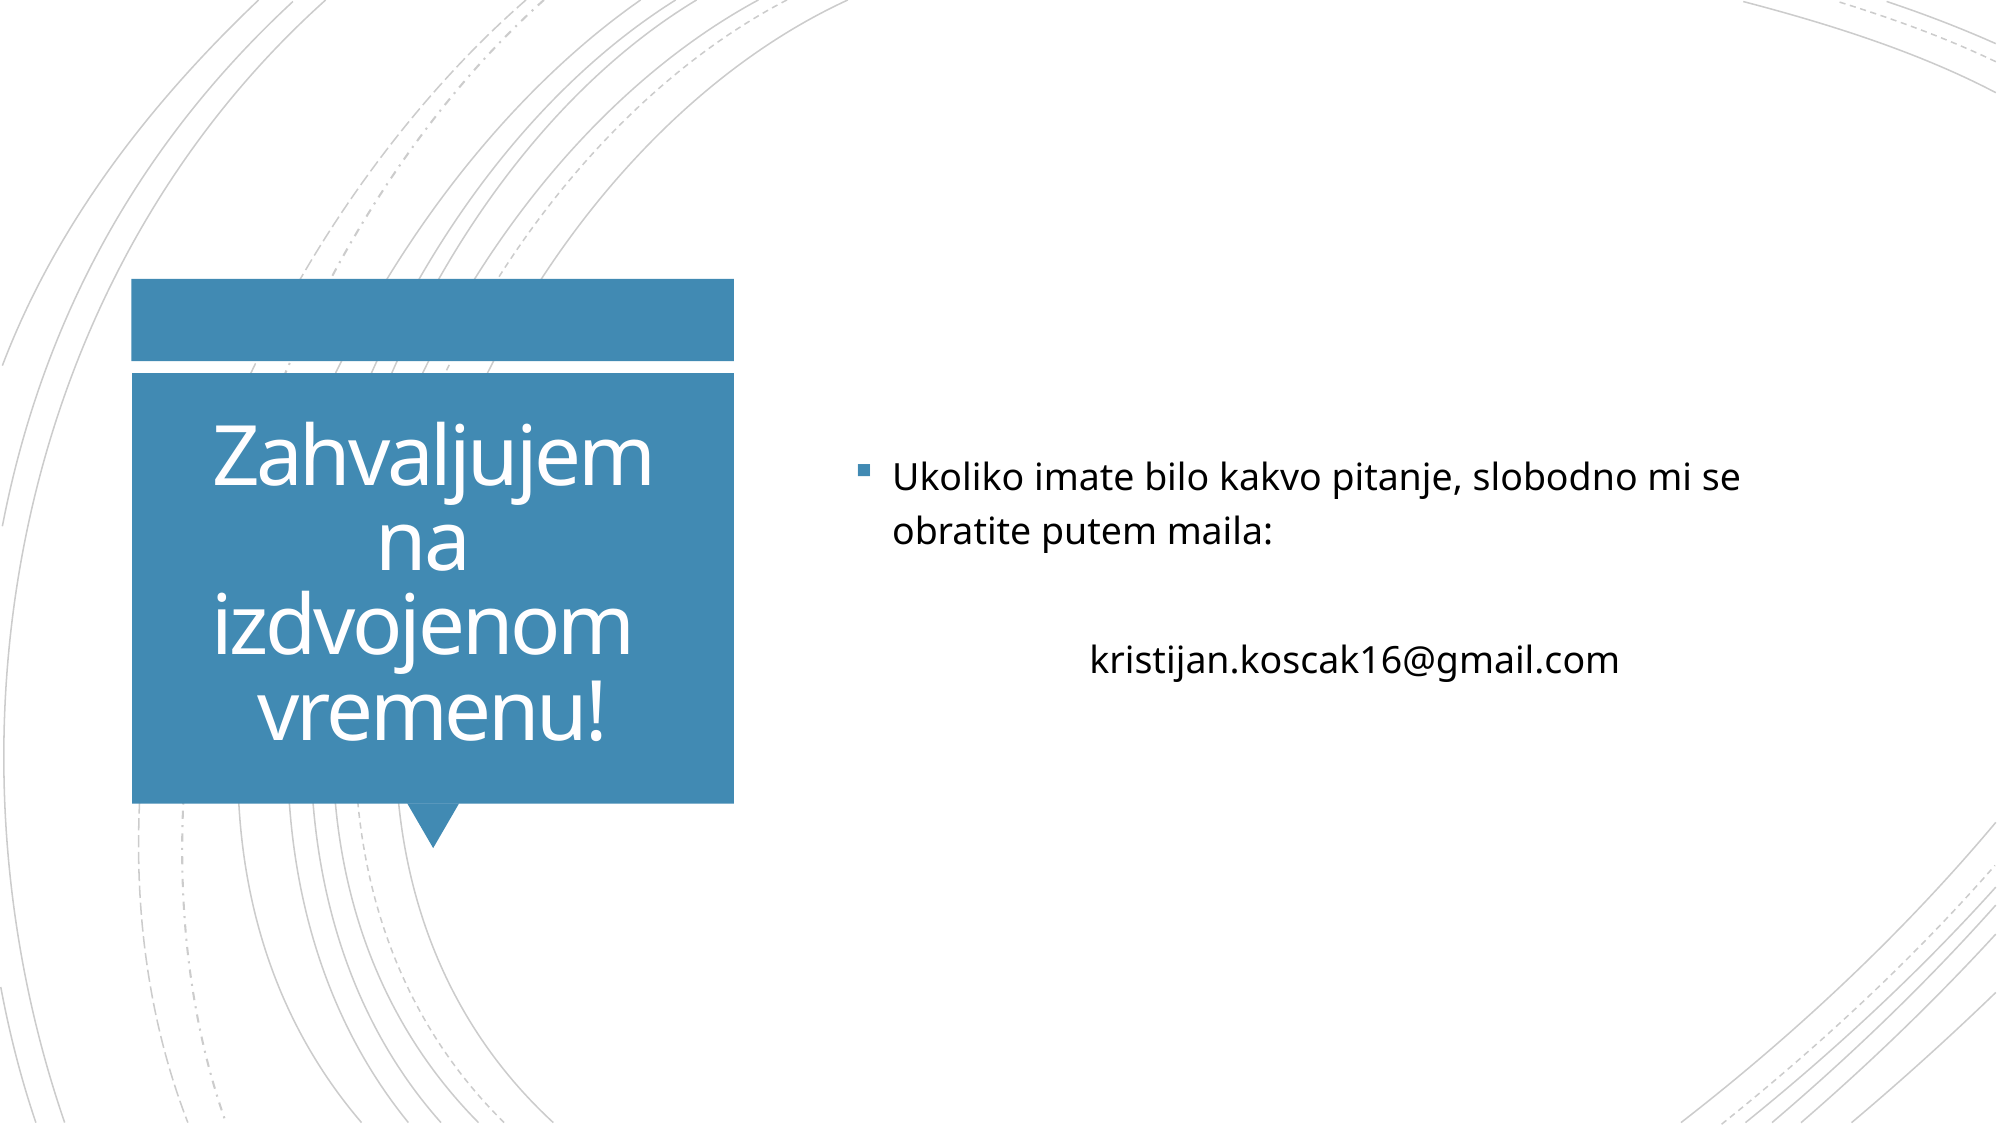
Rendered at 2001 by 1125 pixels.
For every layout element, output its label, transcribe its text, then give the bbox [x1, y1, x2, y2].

title Zahvaljujem na izdvojenom vremenu! [145, 385, 720, 789]
list Ukoliko imate bilo kakvo pitanje, slobodno mi se obratite putem maila: kristijan.koscak16@gmail.com [839, 131, 1871, 993]
